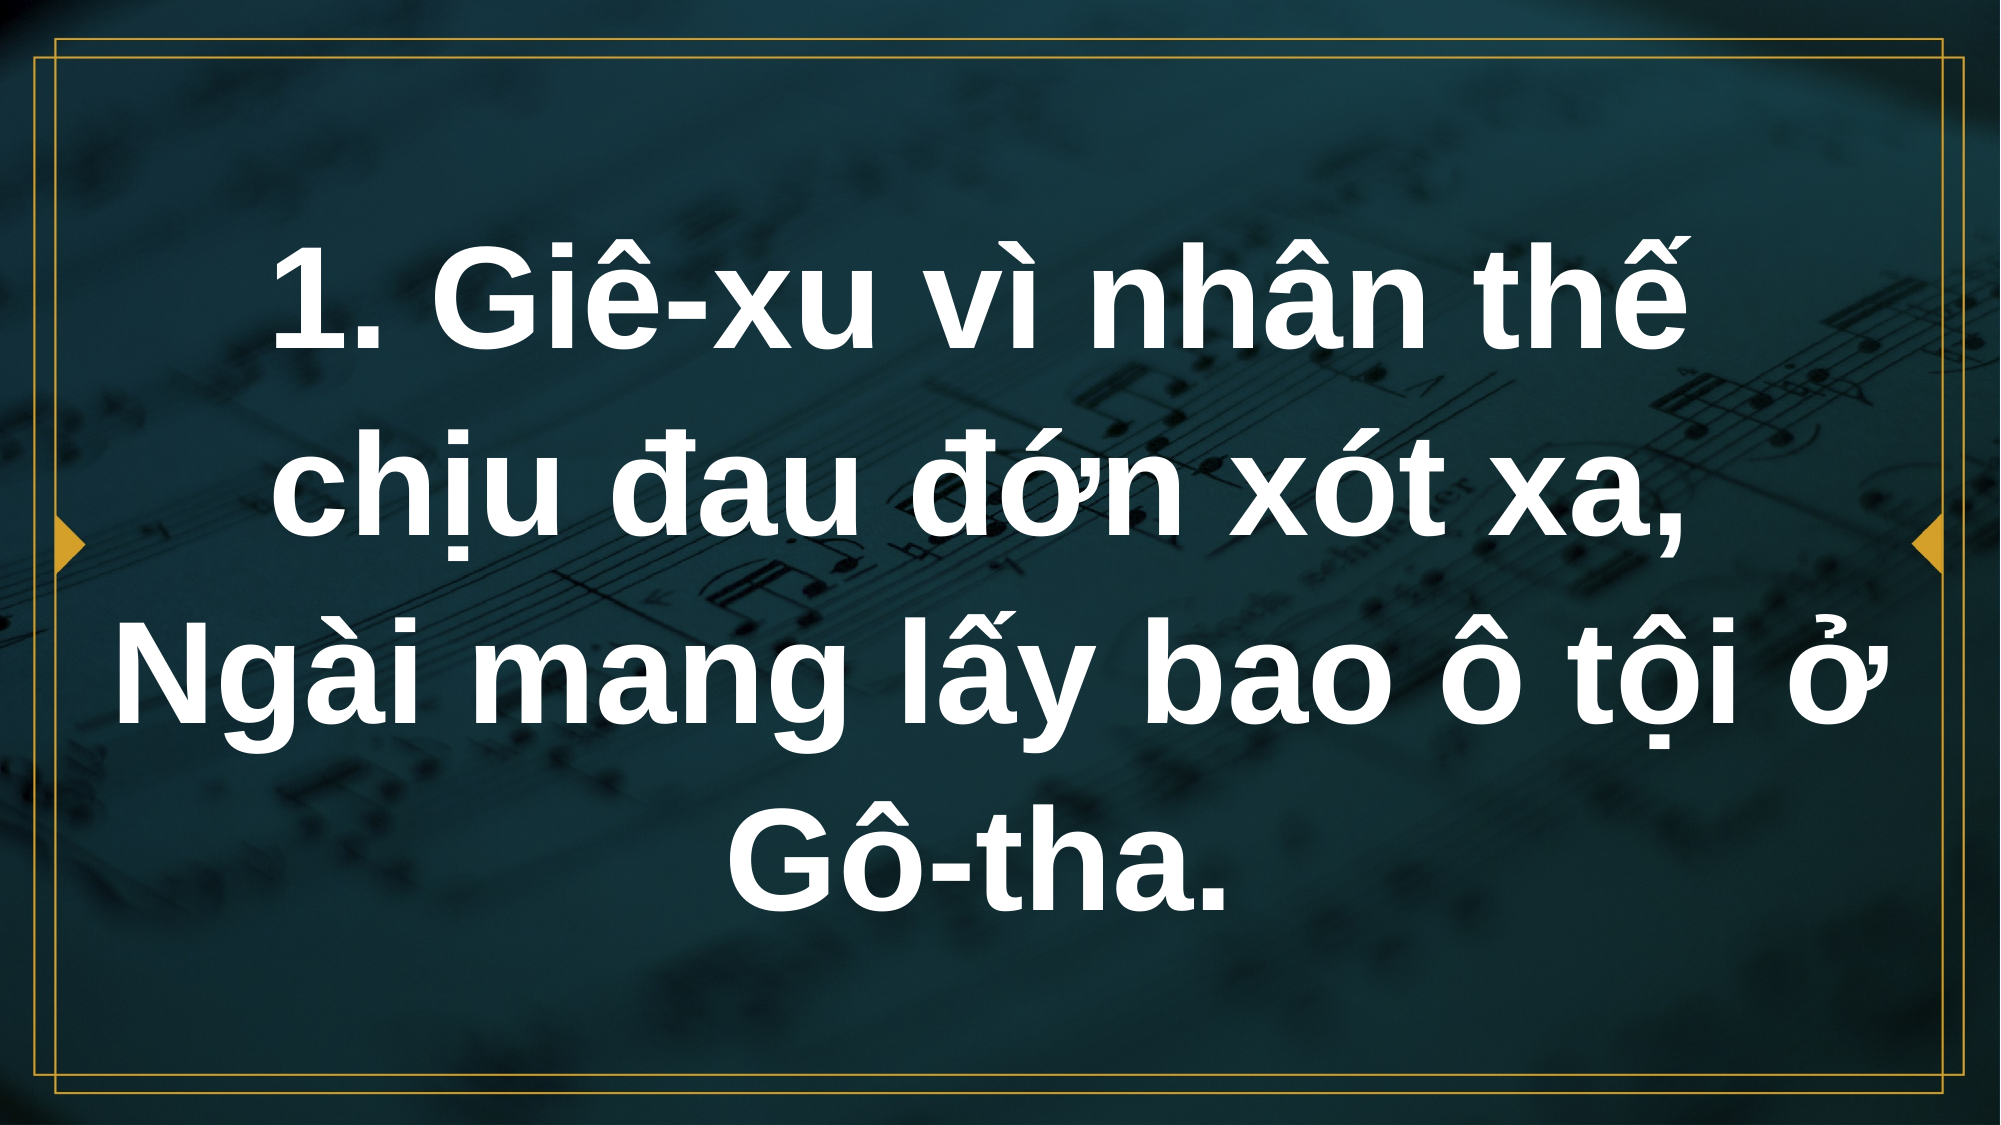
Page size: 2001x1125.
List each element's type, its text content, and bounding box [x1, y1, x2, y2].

title 1. Giê-xu vì nhân thế chịu đau đớn xót xa, Ngài mang lấy bao ô tội ở Gô-tha. [55, 53, 1945, 1077]
picture [0, 0, 2000, 1125]
